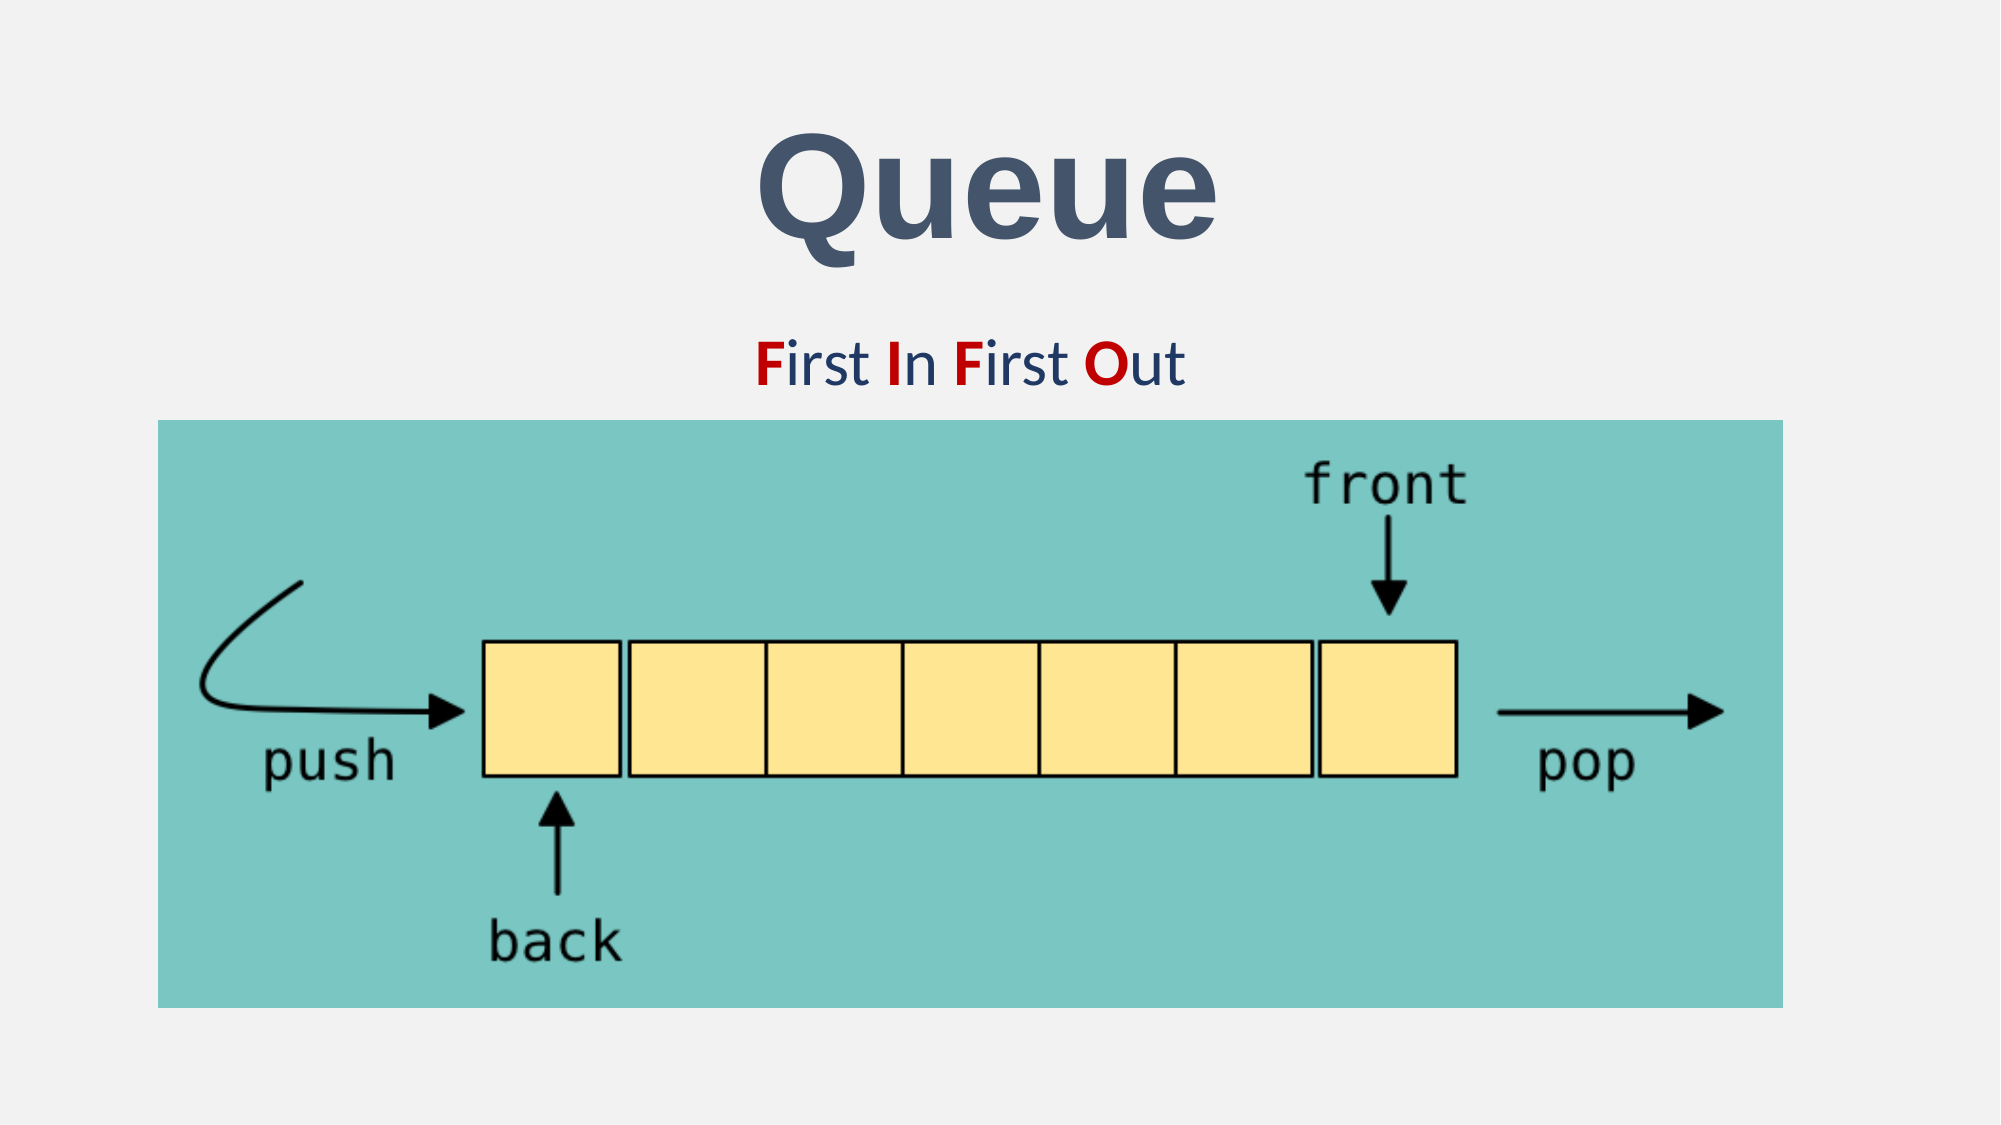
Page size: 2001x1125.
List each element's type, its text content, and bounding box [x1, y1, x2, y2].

title Queue [739, 81, 1261, 299]
text_box First In First Out [614, 311, 1327, 408]
picture [158, 420, 1783, 1008]
